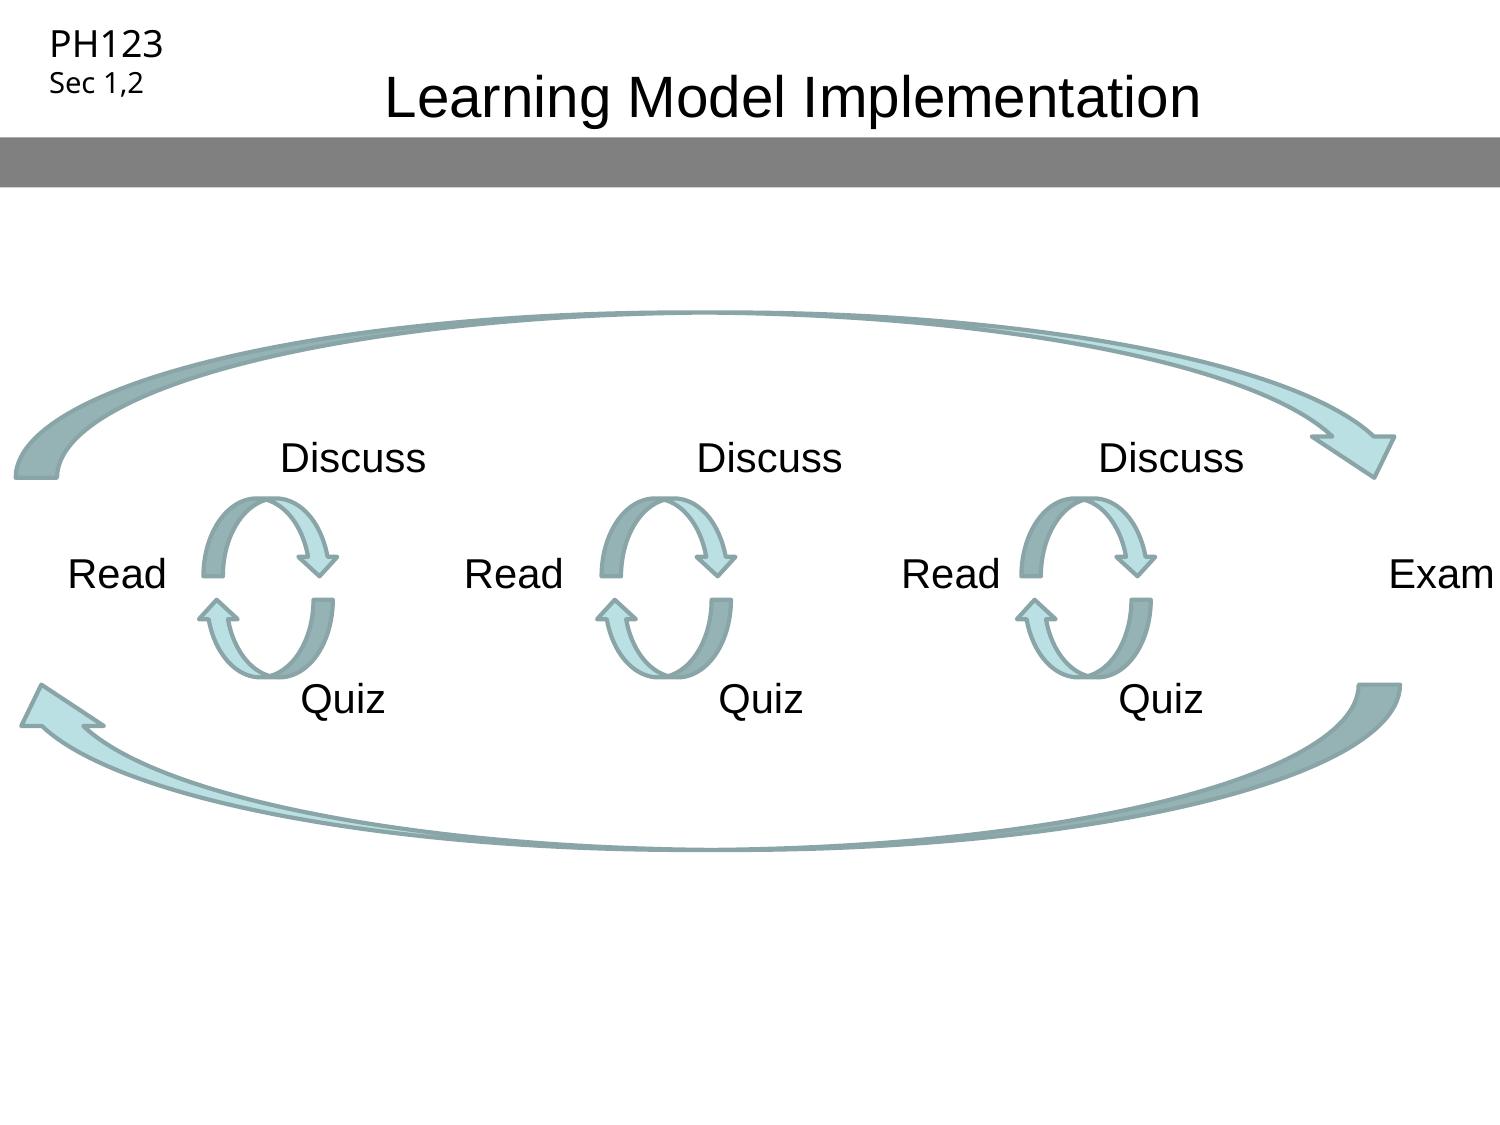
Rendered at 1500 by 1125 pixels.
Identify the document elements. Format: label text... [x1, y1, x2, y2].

title Learning Model Implementation [262, 0, 1326, 188]
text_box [0, 312, 1500, 851]
